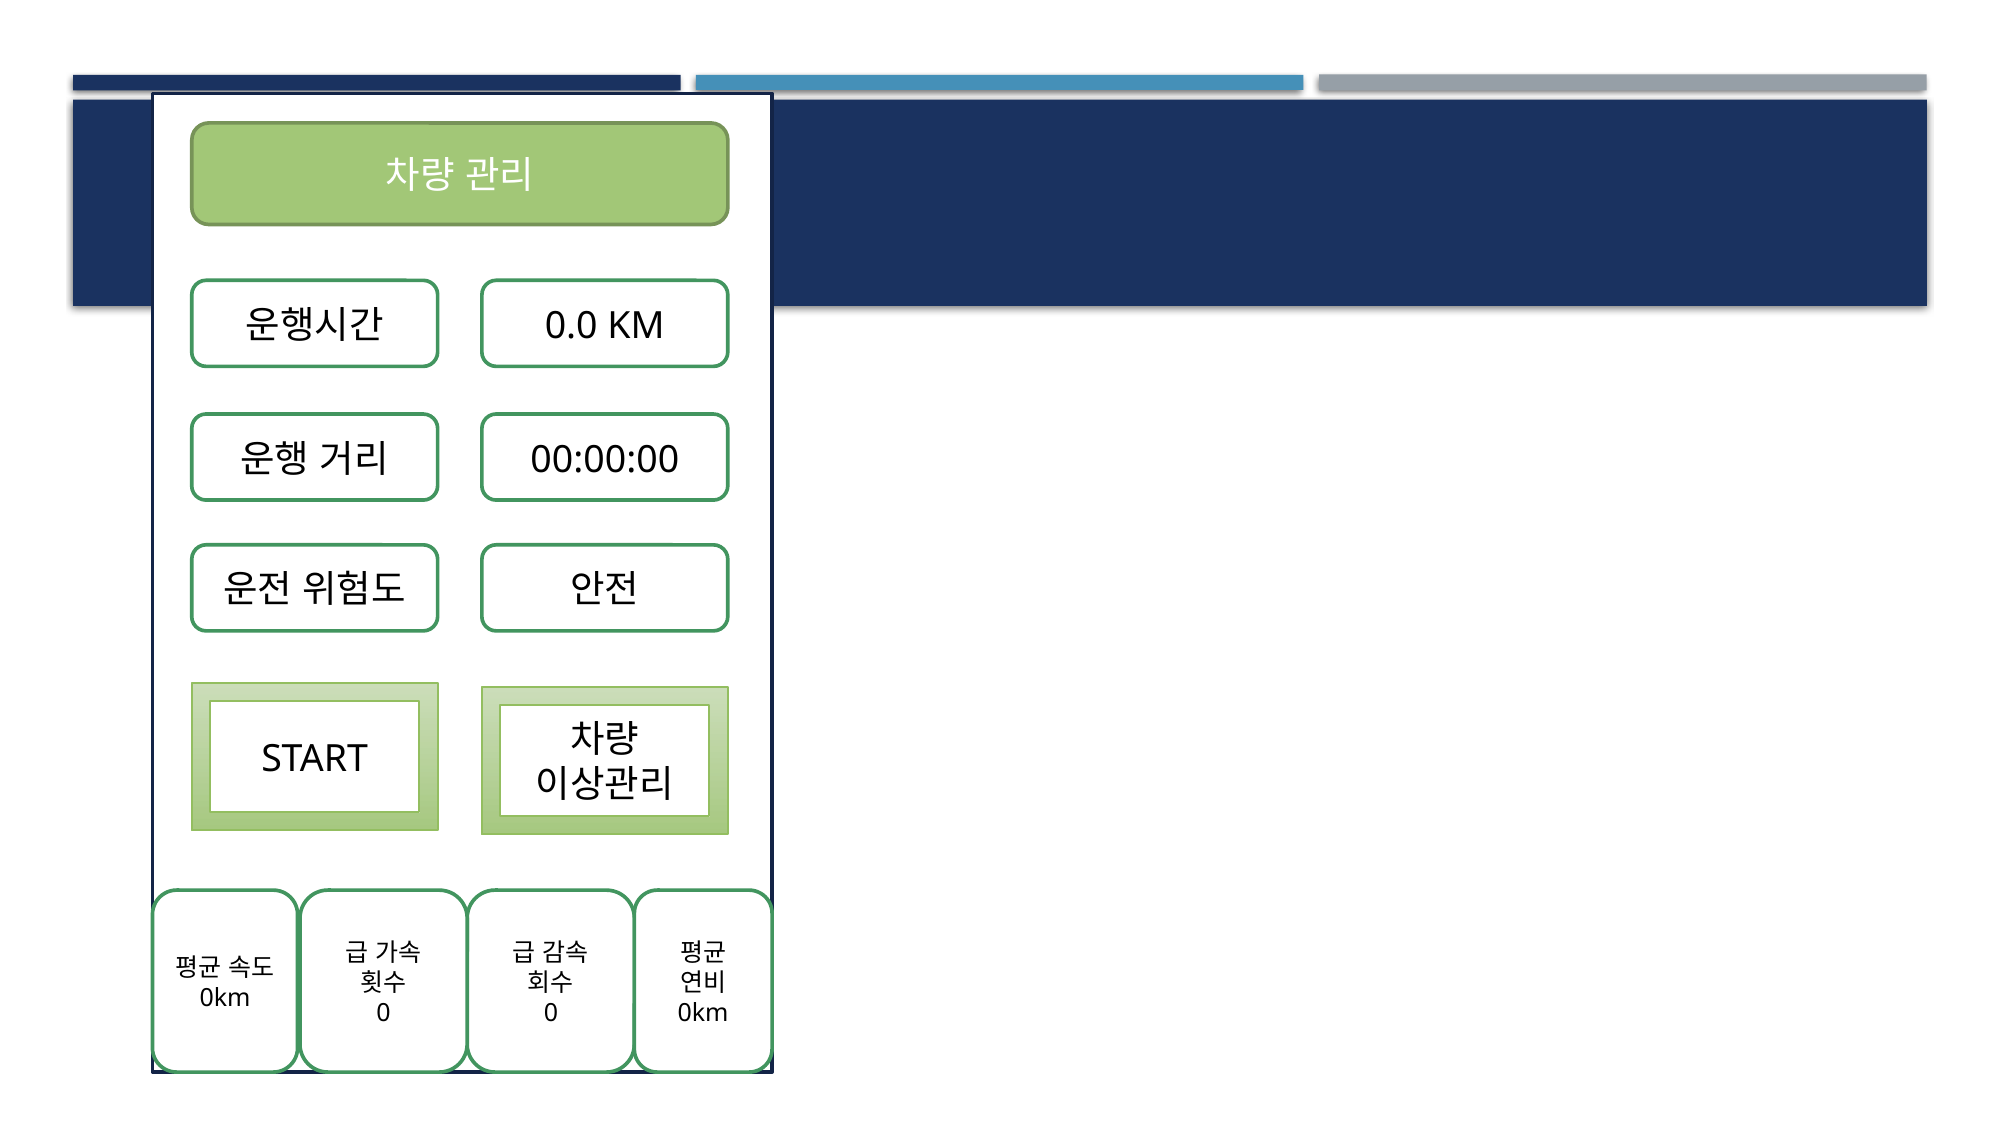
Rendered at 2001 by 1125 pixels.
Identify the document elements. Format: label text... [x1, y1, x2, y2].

text_box 운전 위험도 [189, 542, 440, 633]
text_box [447, 1057, 487, 1074]
text_box 운행시간 [189, 278, 440, 369]
text_box 00:00:00 [480, 412, 730, 502]
text_box [756, 1056, 774, 1074]
text_box [151, 92, 774, 907]
text_box 급 감속 회수 0 [467, 888, 633, 1074]
text_box [281, 1055, 320, 1074]
text_box START [191, 682, 439, 831]
text_box 평균 속도 0km [150, 888, 299, 1074]
text_box 평균 연비 0km [632, 888, 774, 1074]
text_box [614, 1058, 650, 1074]
text_box 안전 [480, 542, 730, 633]
text_box 급 가속 횟수 0 [298, 888, 470, 1074]
text_box 차량 이상관리 [481, 686, 729, 835]
text_box 0.0 KM [480, 278, 730, 369]
text_box [151, 1057, 169, 1074]
text_box 운행 거리 [189, 412, 440, 502]
text_box 차량 관리 [189, 121, 730, 227]
